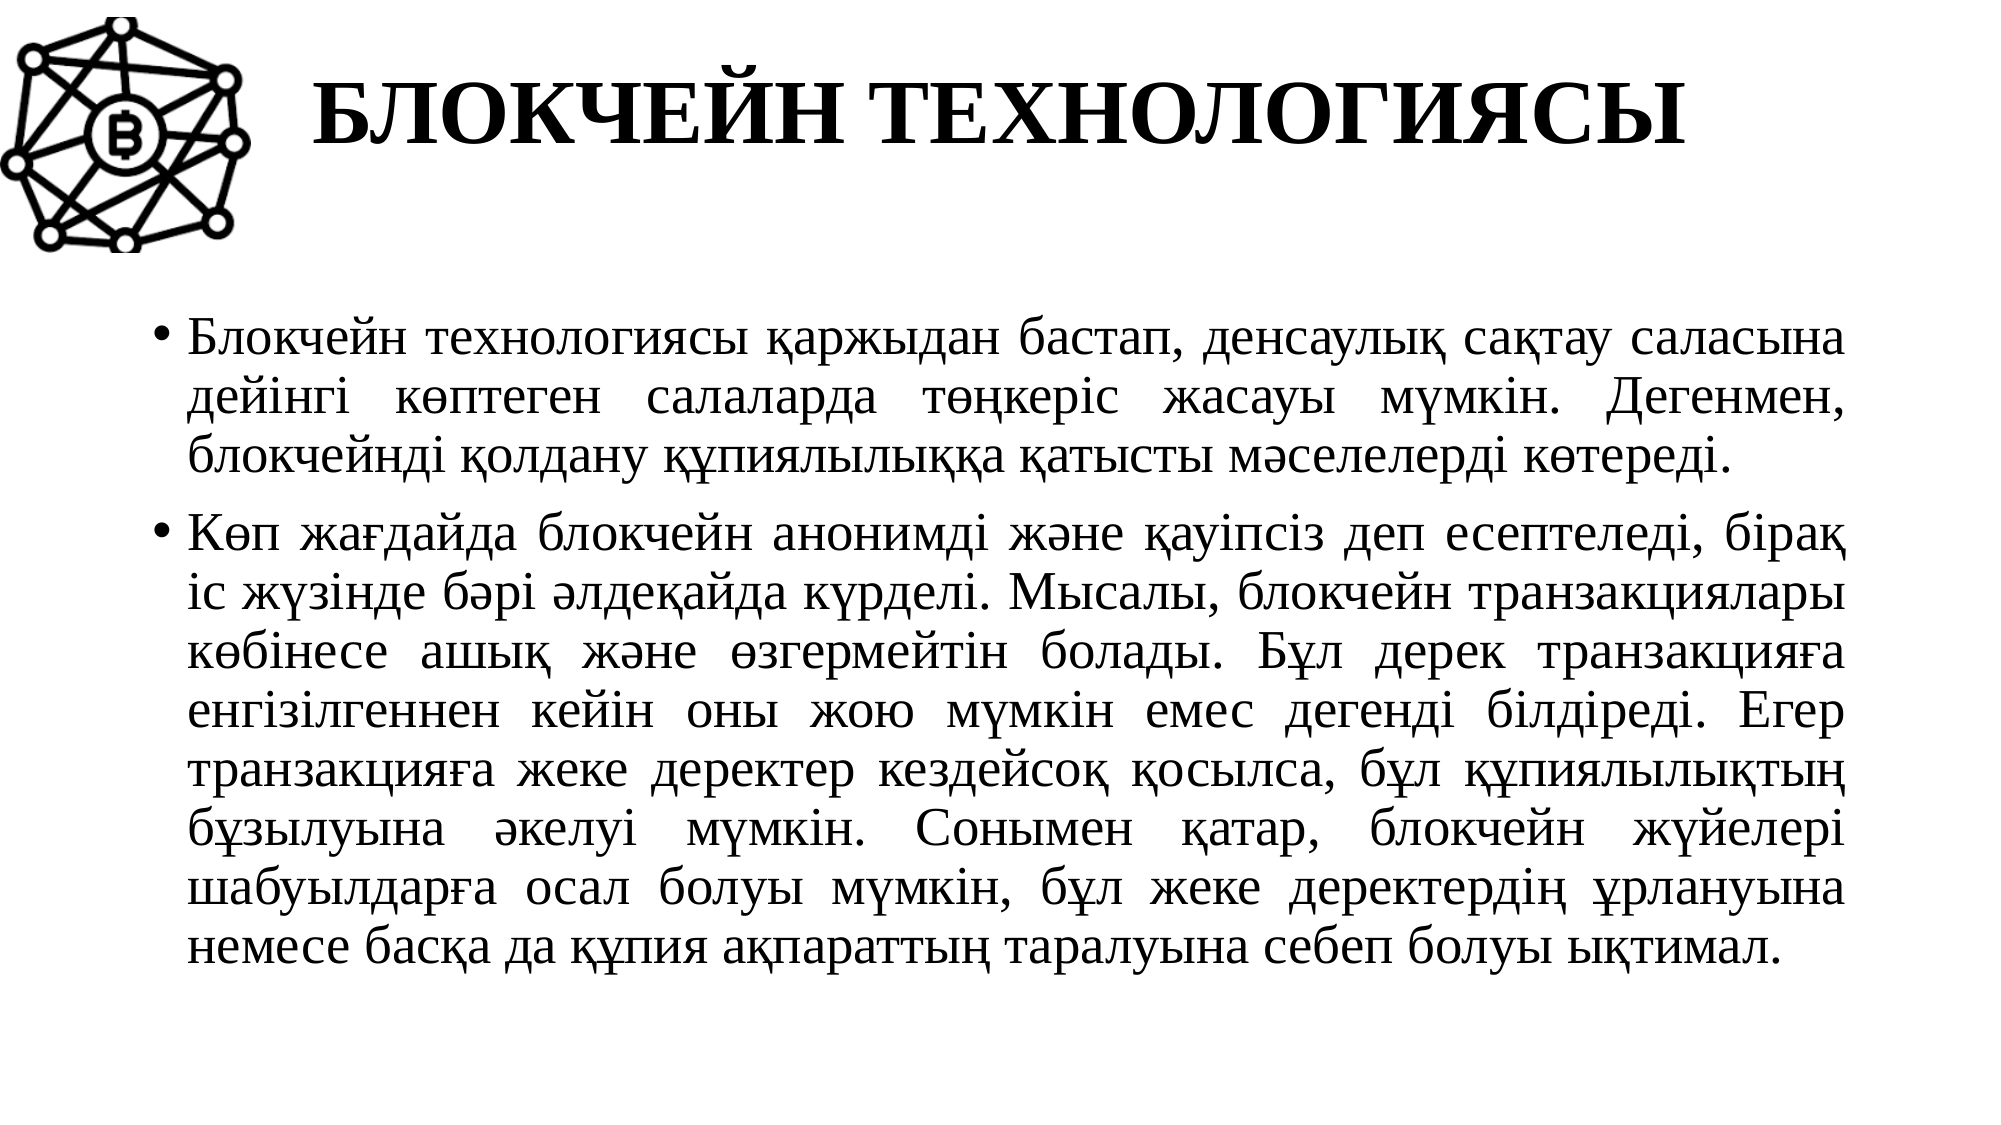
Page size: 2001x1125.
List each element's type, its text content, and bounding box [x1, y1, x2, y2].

picture [0, 16, 251, 254]
list Блокчейн технологиясы қаржыдан бастап, денсаулық сақтау саласына дейінгі көптеген салаларда төңкеріс жасауы мүмкін. Дегенмен, блокчейнді қолдану құпиялылыққа қатысты мәселелерді көтереді. Көп жағдайда блокчейн анонимді және қауіпсіз деп есептеледі, бірақ іс жүзінде бәрі әлдеқайда күрделі. Мысалы, блокчейн транзакциялары көбінесе ашық және өзгермейтін болады. Бұл дерек транзакцияға енгізілгеннен кейін оны жою мүмкін емес дегенді білдіреді. Егер транзакцияға жеке деректер кездейсоқ қосылса, бұл құпиялылықтың бұзылуына әкелуі мүмкін. Сонымен қатар, блокчейн жүйелері шабуылдарға осал болуы мүмкін, бұл жеке деректердің ұрлануына немесе басқа да құпия ақпараттың таралуына себеп болуы ықтимал. [137, 299, 1863, 1066]
title БЛОКЧЕЙН ТЕХНОЛОГИЯСЫ [137, 59, 1863, 278]
